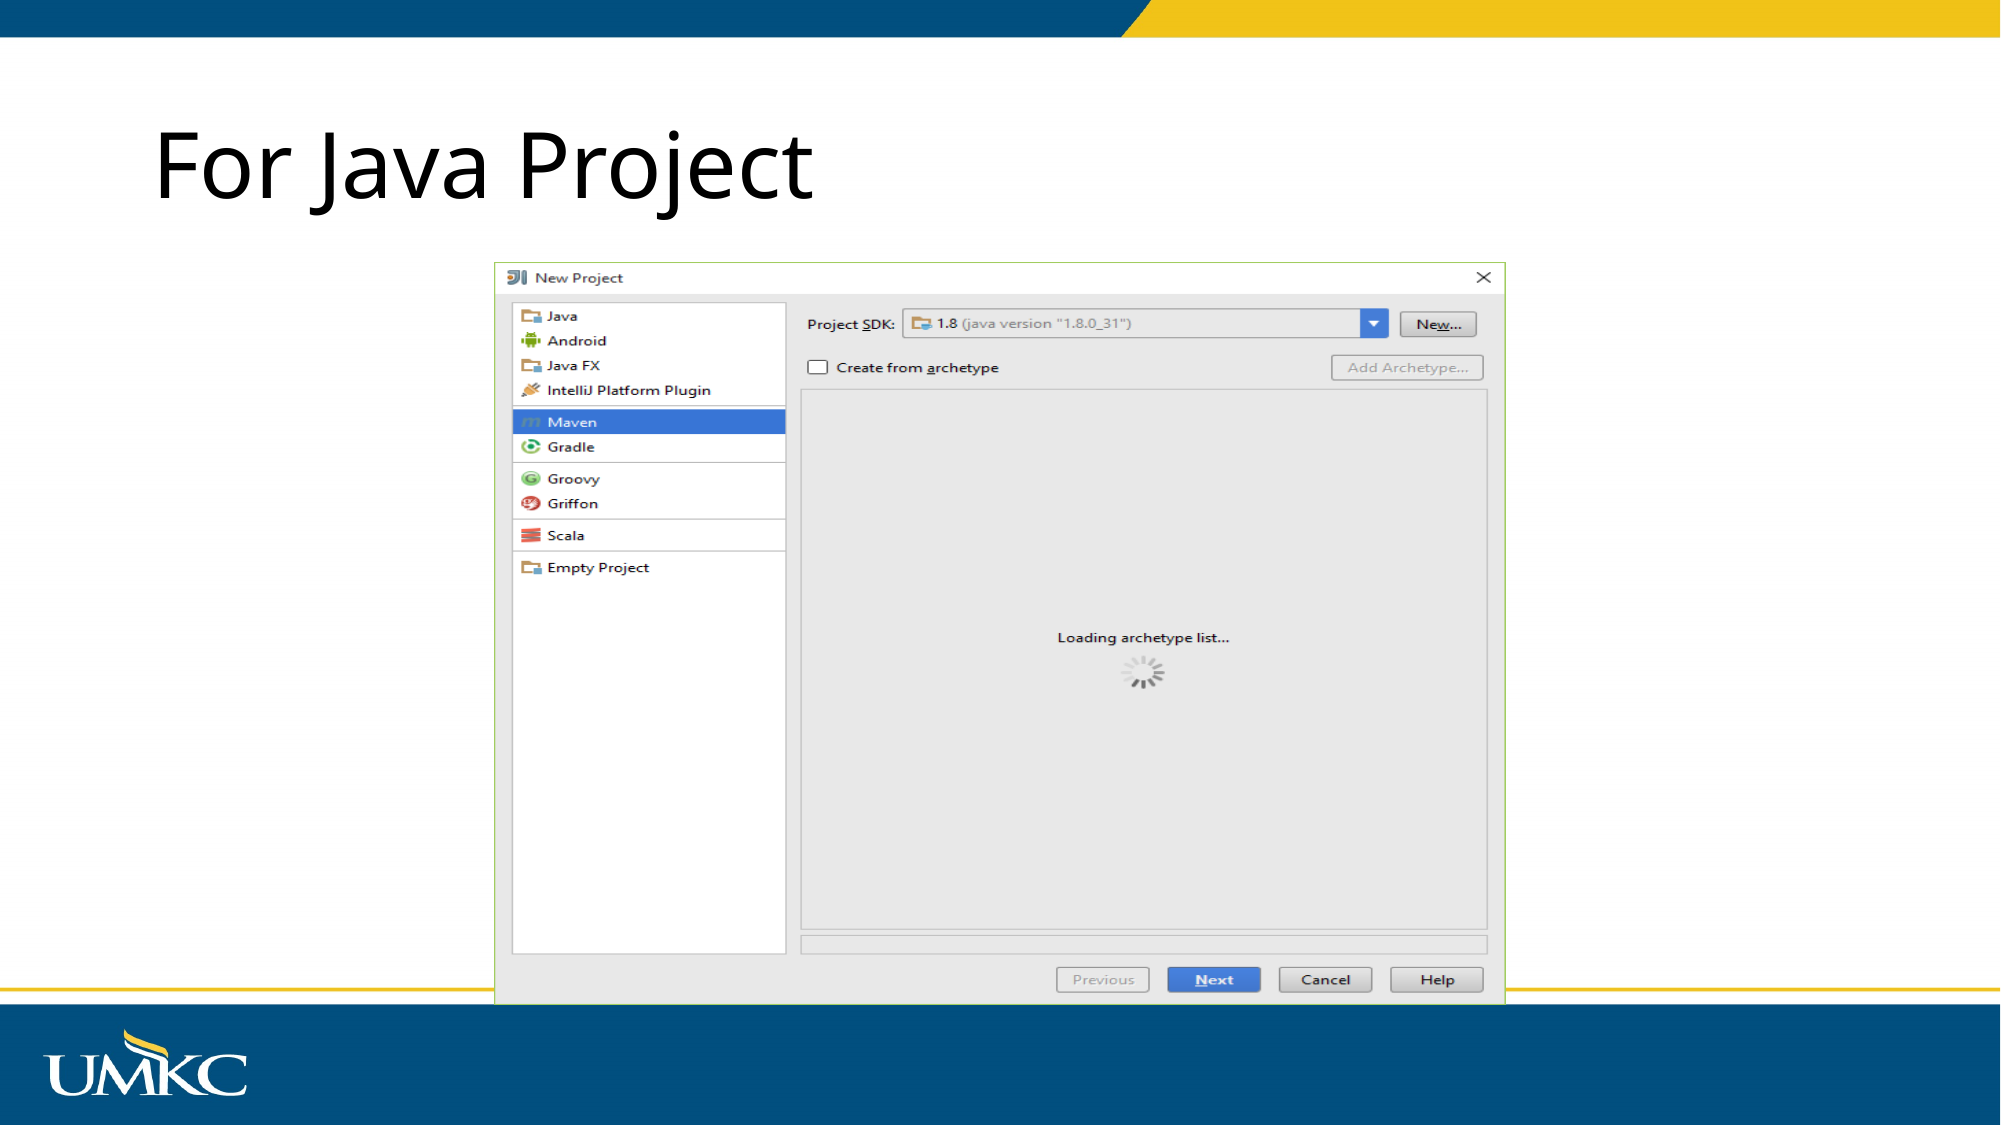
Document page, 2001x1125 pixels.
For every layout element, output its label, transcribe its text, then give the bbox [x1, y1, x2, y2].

picture [0, 0, 2001, 1125]
title For Java Project [137, 59, 1863, 278]
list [494, 262, 1506, 1005]
